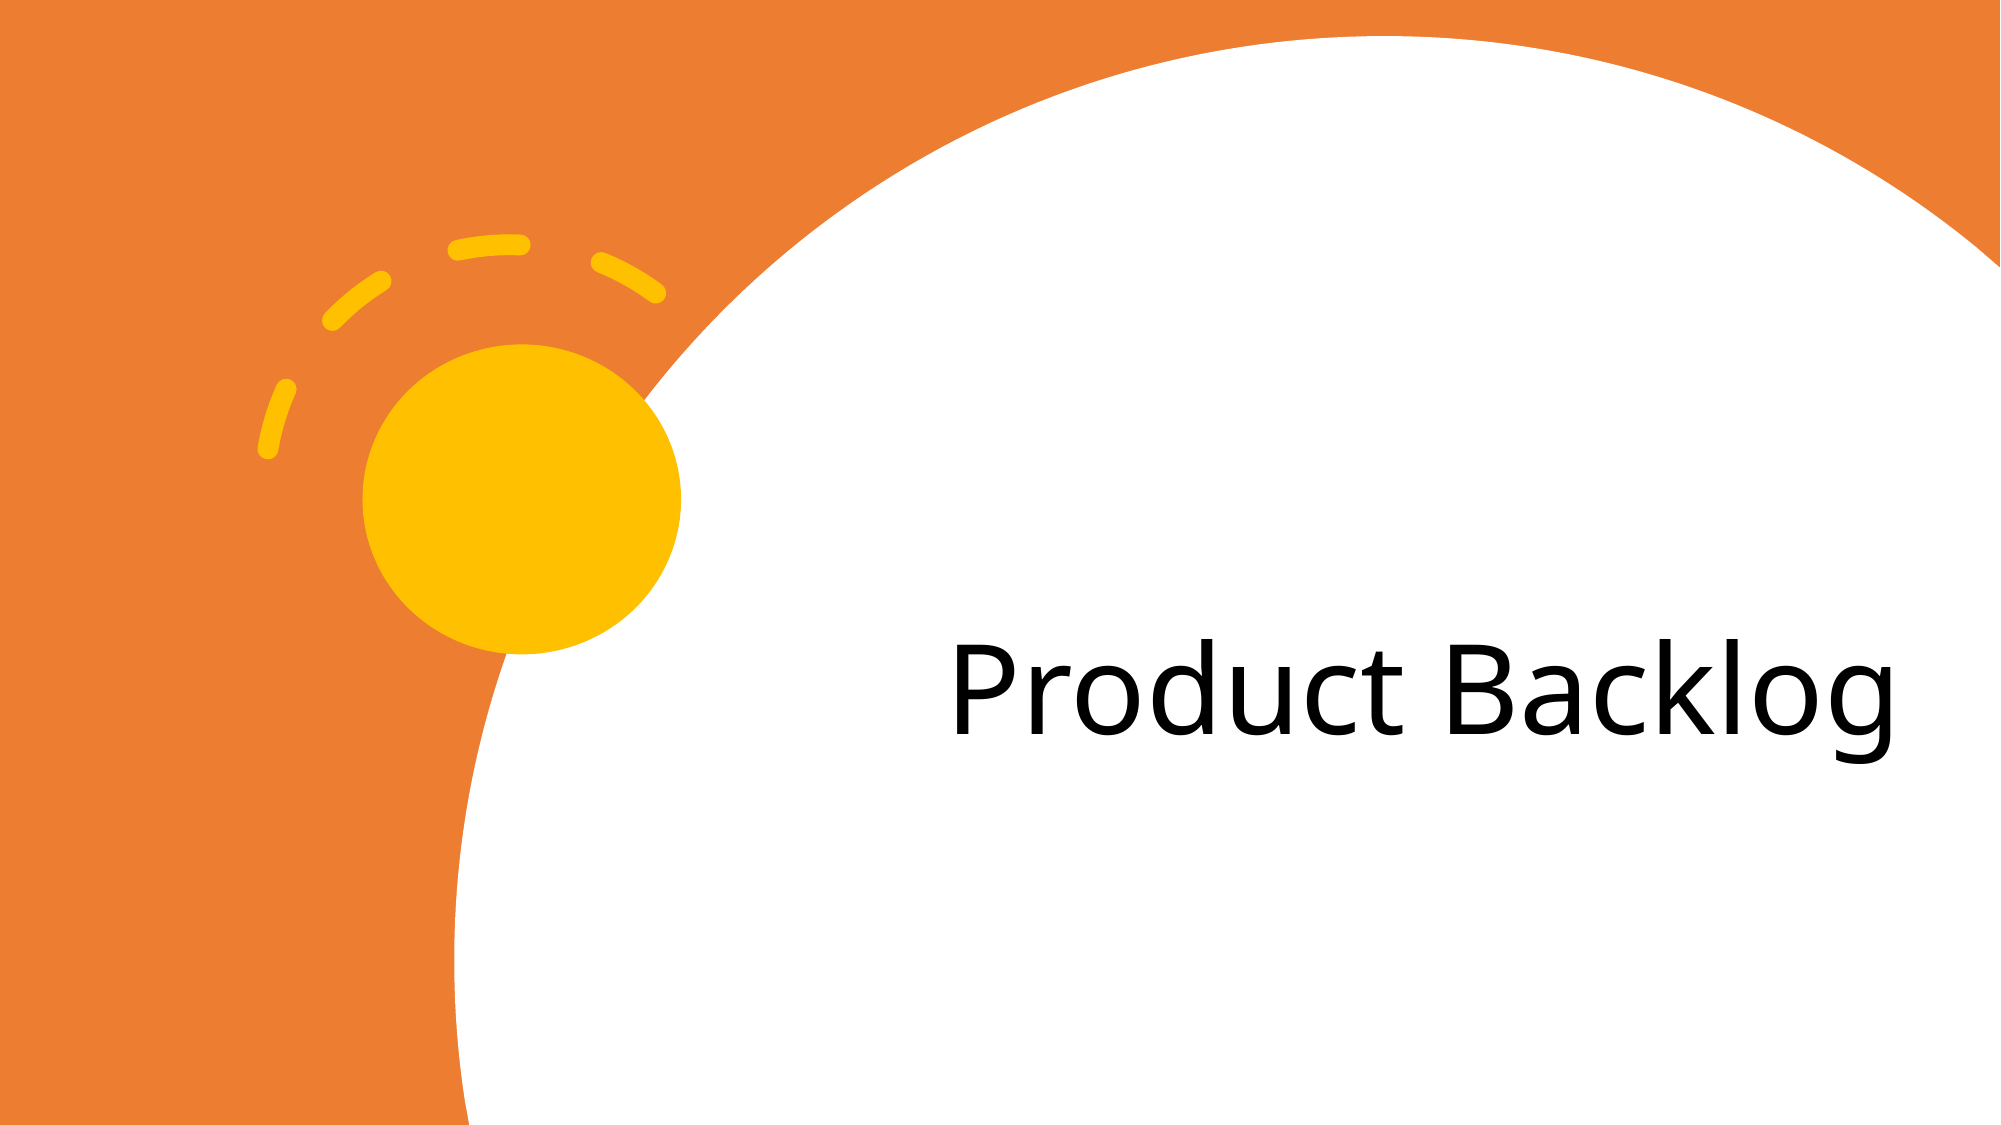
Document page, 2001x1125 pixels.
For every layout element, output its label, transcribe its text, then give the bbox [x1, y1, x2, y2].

text_box [453, 35, 2000, 1125]
text_box [361, 373, 662, 656]
text_box [0, 0, 2000, 1125]
text_box [267, 244, 676, 490]
title Product Backlog [662, 318, 1917, 770]
